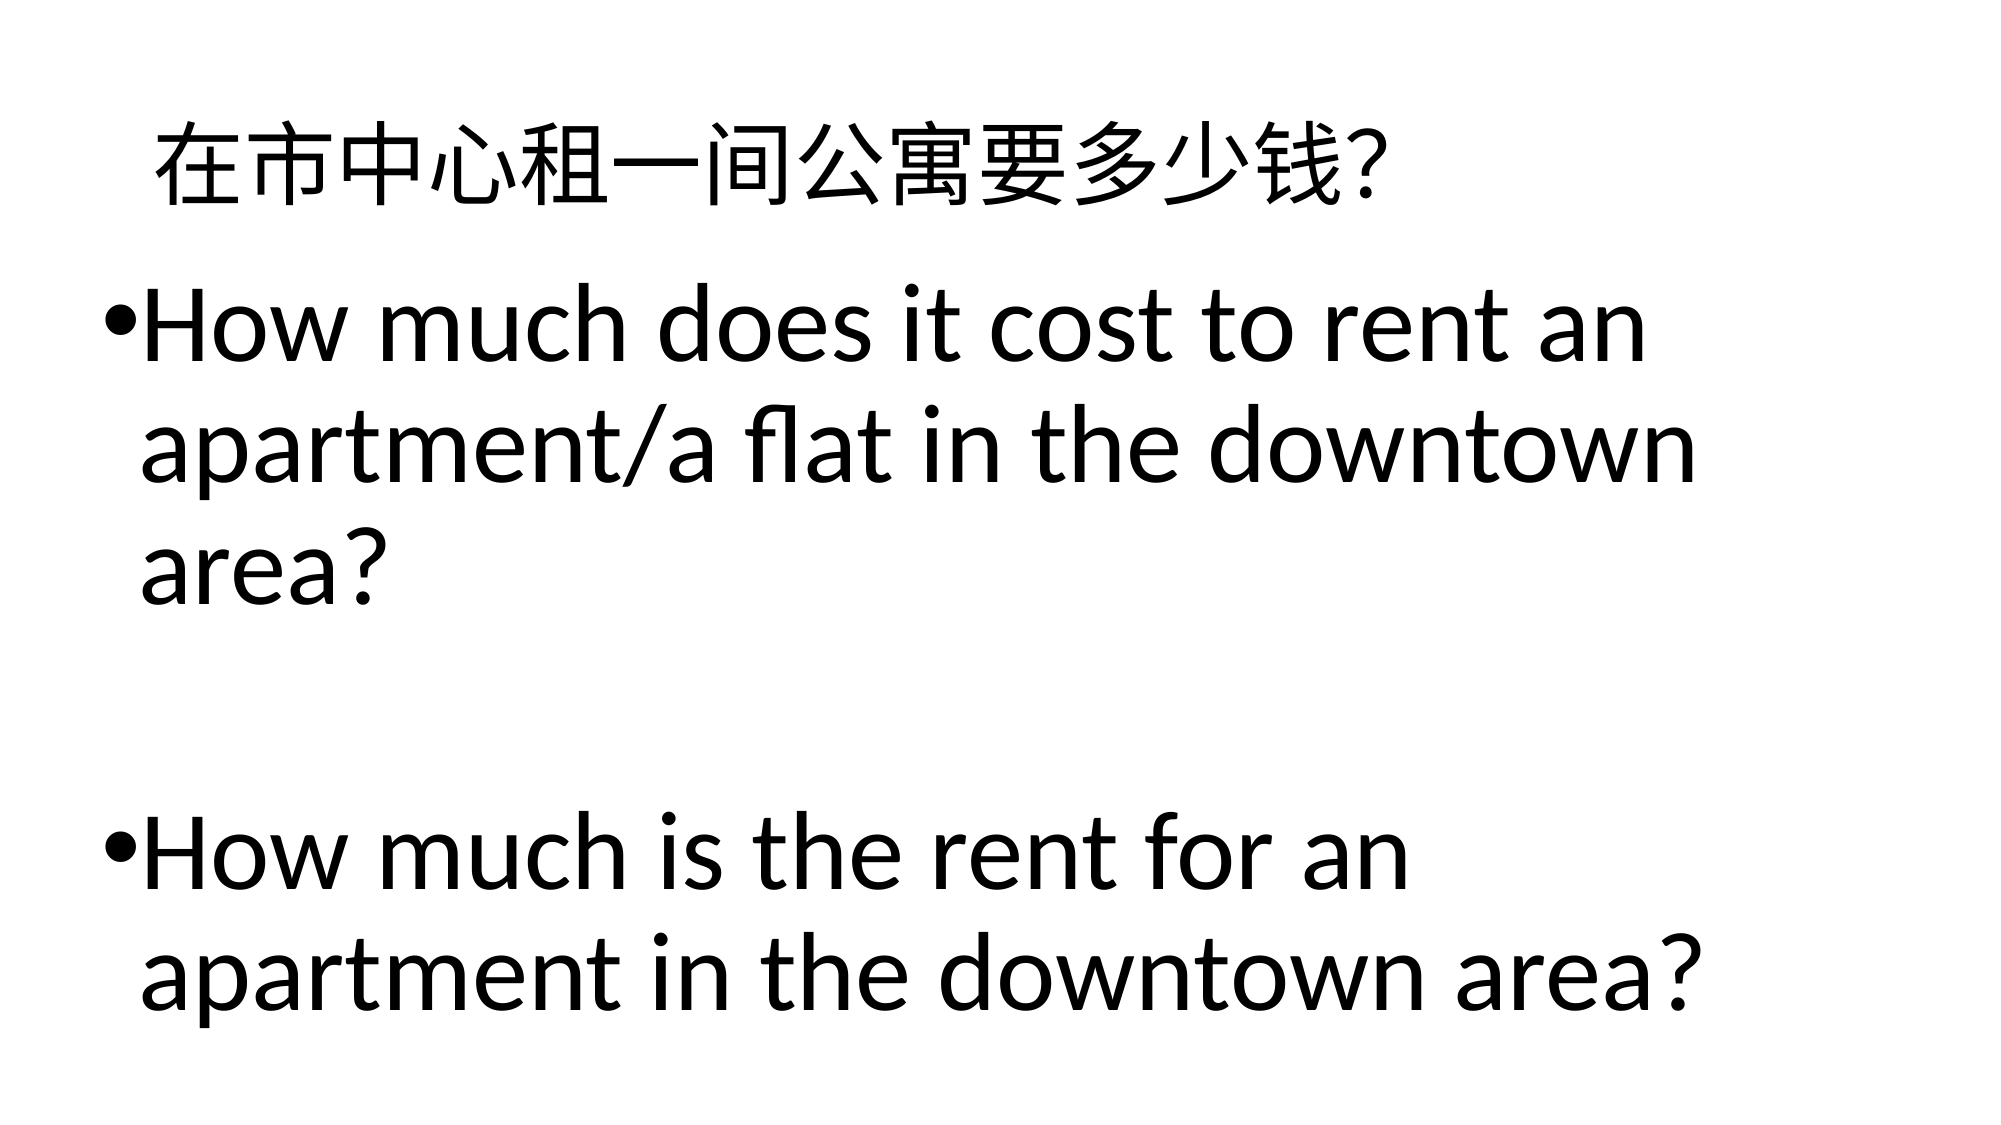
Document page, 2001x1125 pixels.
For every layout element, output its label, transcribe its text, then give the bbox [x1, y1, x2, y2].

list How much does it cost to rent an apartment/a flat in the downtown area? How much is the rent for an apartment in the downtown area? [86, 256, 1812, 971]
title 在市中心租一间公寓要多少钱？ [137, 59, 1863, 278]
